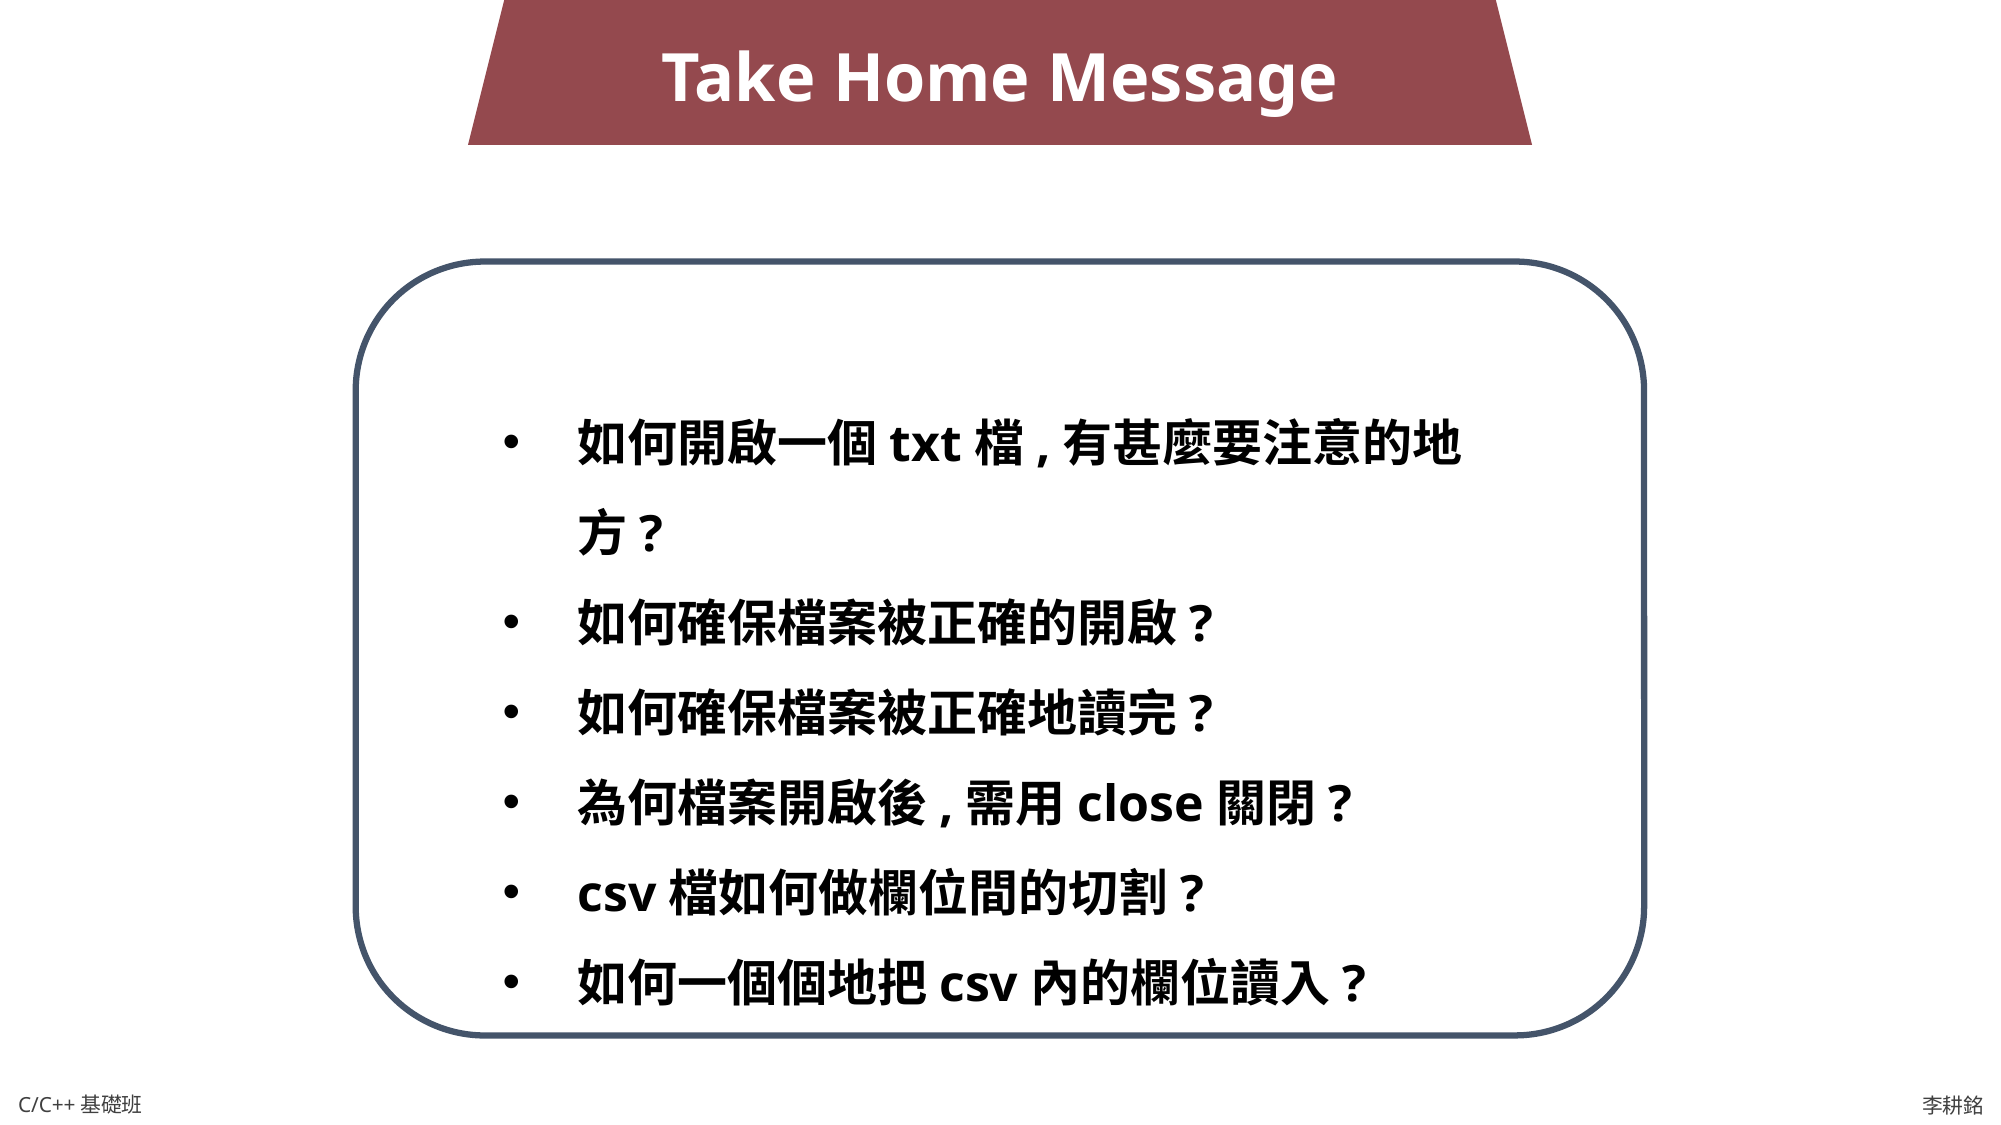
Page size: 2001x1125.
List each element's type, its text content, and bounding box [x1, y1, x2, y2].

text_box [466, 0, 1534, 147]
text_box Take Home Message [646, 26, 1354, 122]
text_box C/C++基礎班 [3, 1084, 158, 1125]
text_box 李耕銘 [1907, 1084, 2000, 1125]
text_box 如何開啟一個txt檔,有甚麼要注意的地方? 如何確保檔案被正確的開啟? 如何確保檔案被正確地讀完? 為何檔案開啟後,需用close關閉? csv檔如何做欄位間的切割? 如何一個個地把csv內的欄位讀入? [487, 373, 1513, 1019]
text_box [354, 260, 1646, 1037]
